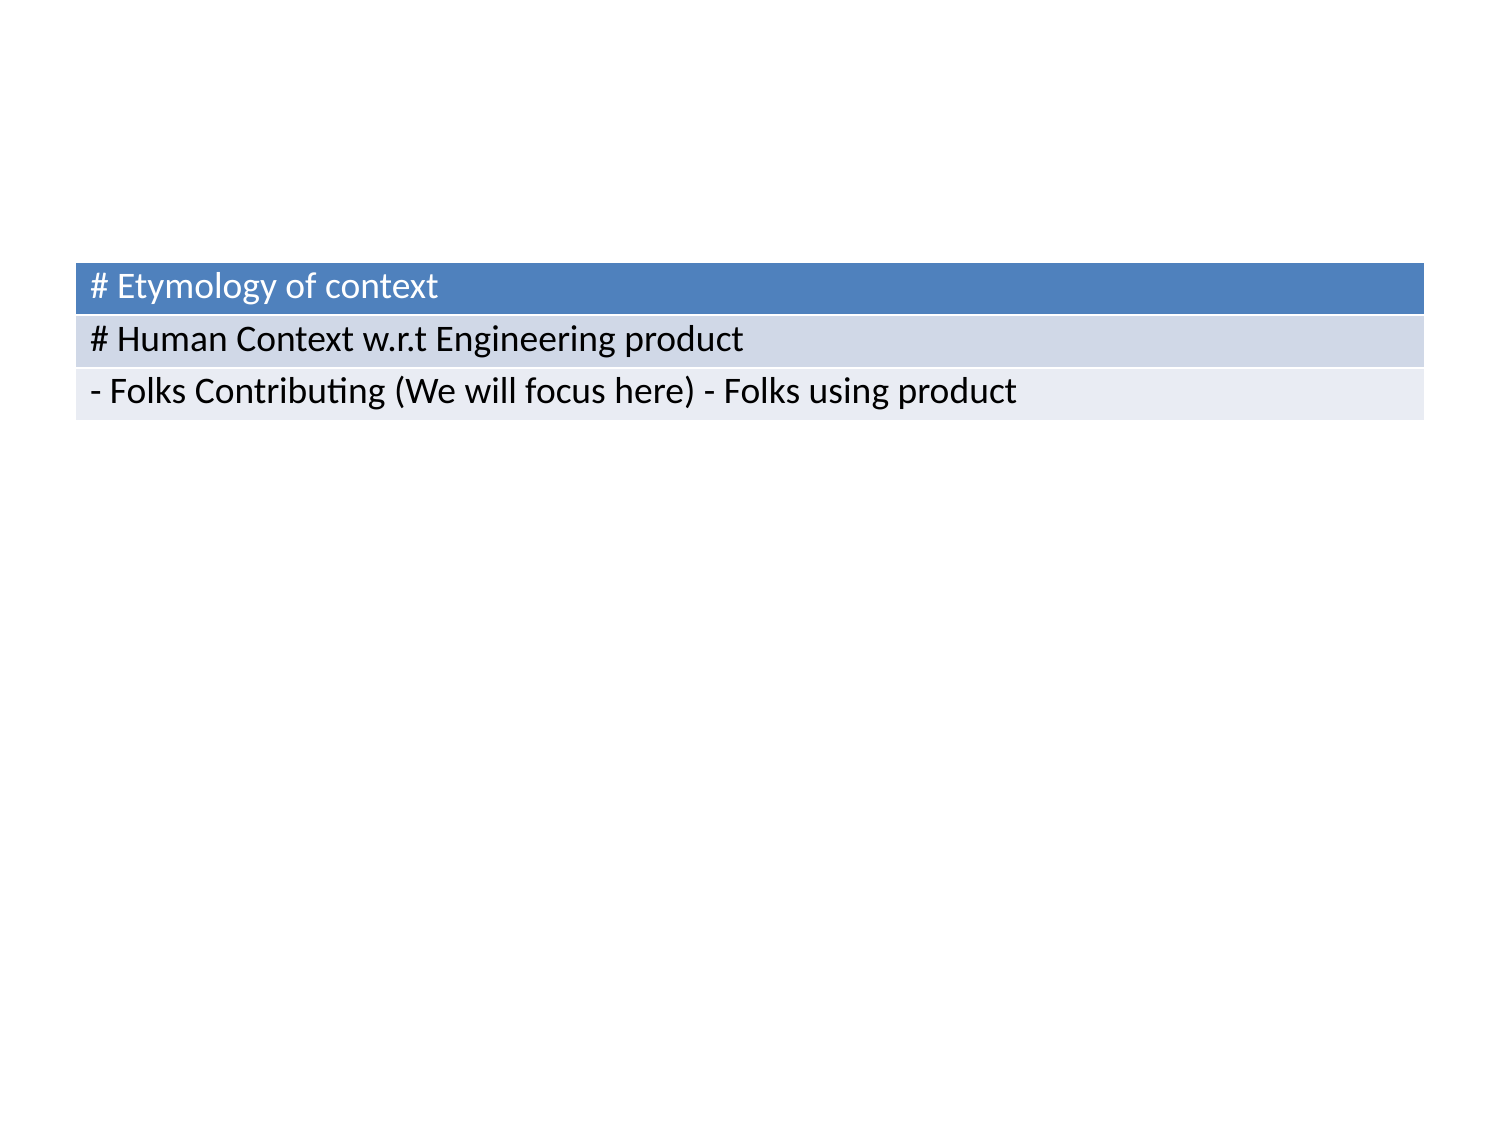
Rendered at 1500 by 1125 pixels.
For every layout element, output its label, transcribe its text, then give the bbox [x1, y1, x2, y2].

table_cell # Human Context w.r.t Engineering product [76, 316, 1424, 367]
table_header # Etymology of context [76, 263, 1424, 314]
table_cell - Folks Contributing (We will focus here) - Folks using product [76, 369, 1424, 420]
